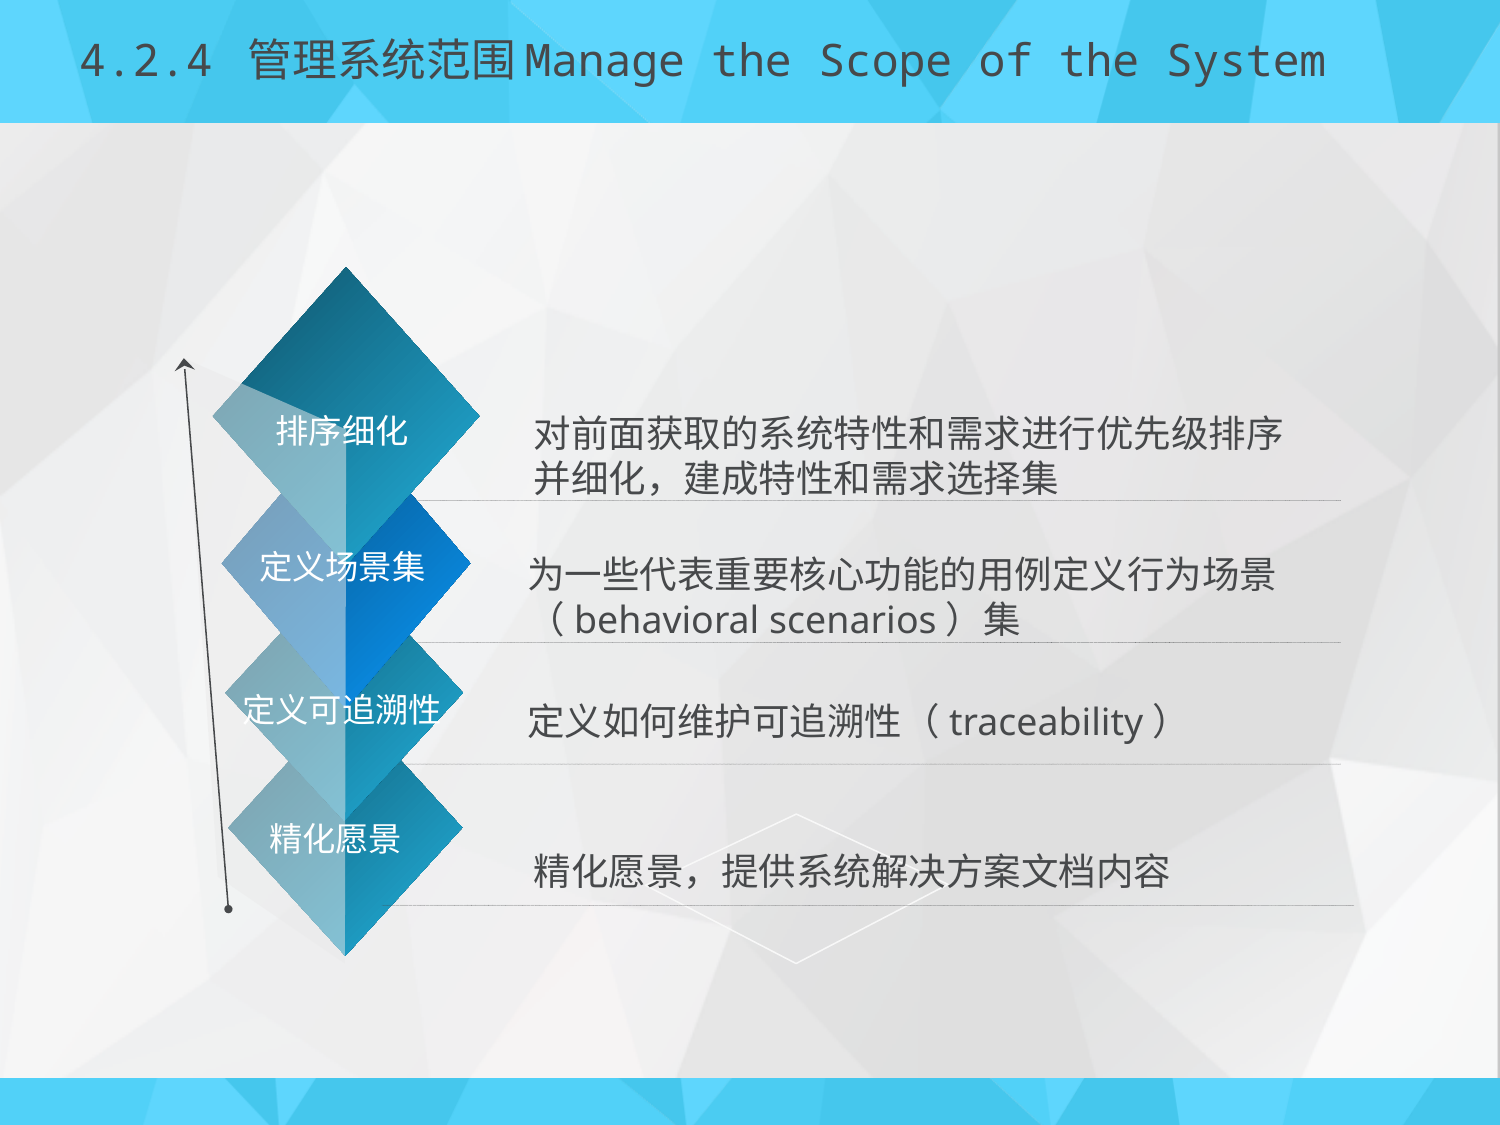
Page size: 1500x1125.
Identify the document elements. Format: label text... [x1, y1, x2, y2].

picture [0, 0, 1500, 1125]
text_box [183, 267, 1353, 964]
title 4.2.4 管理系统范围Manage the Scope of the System [64, 9, 1422, 115]
